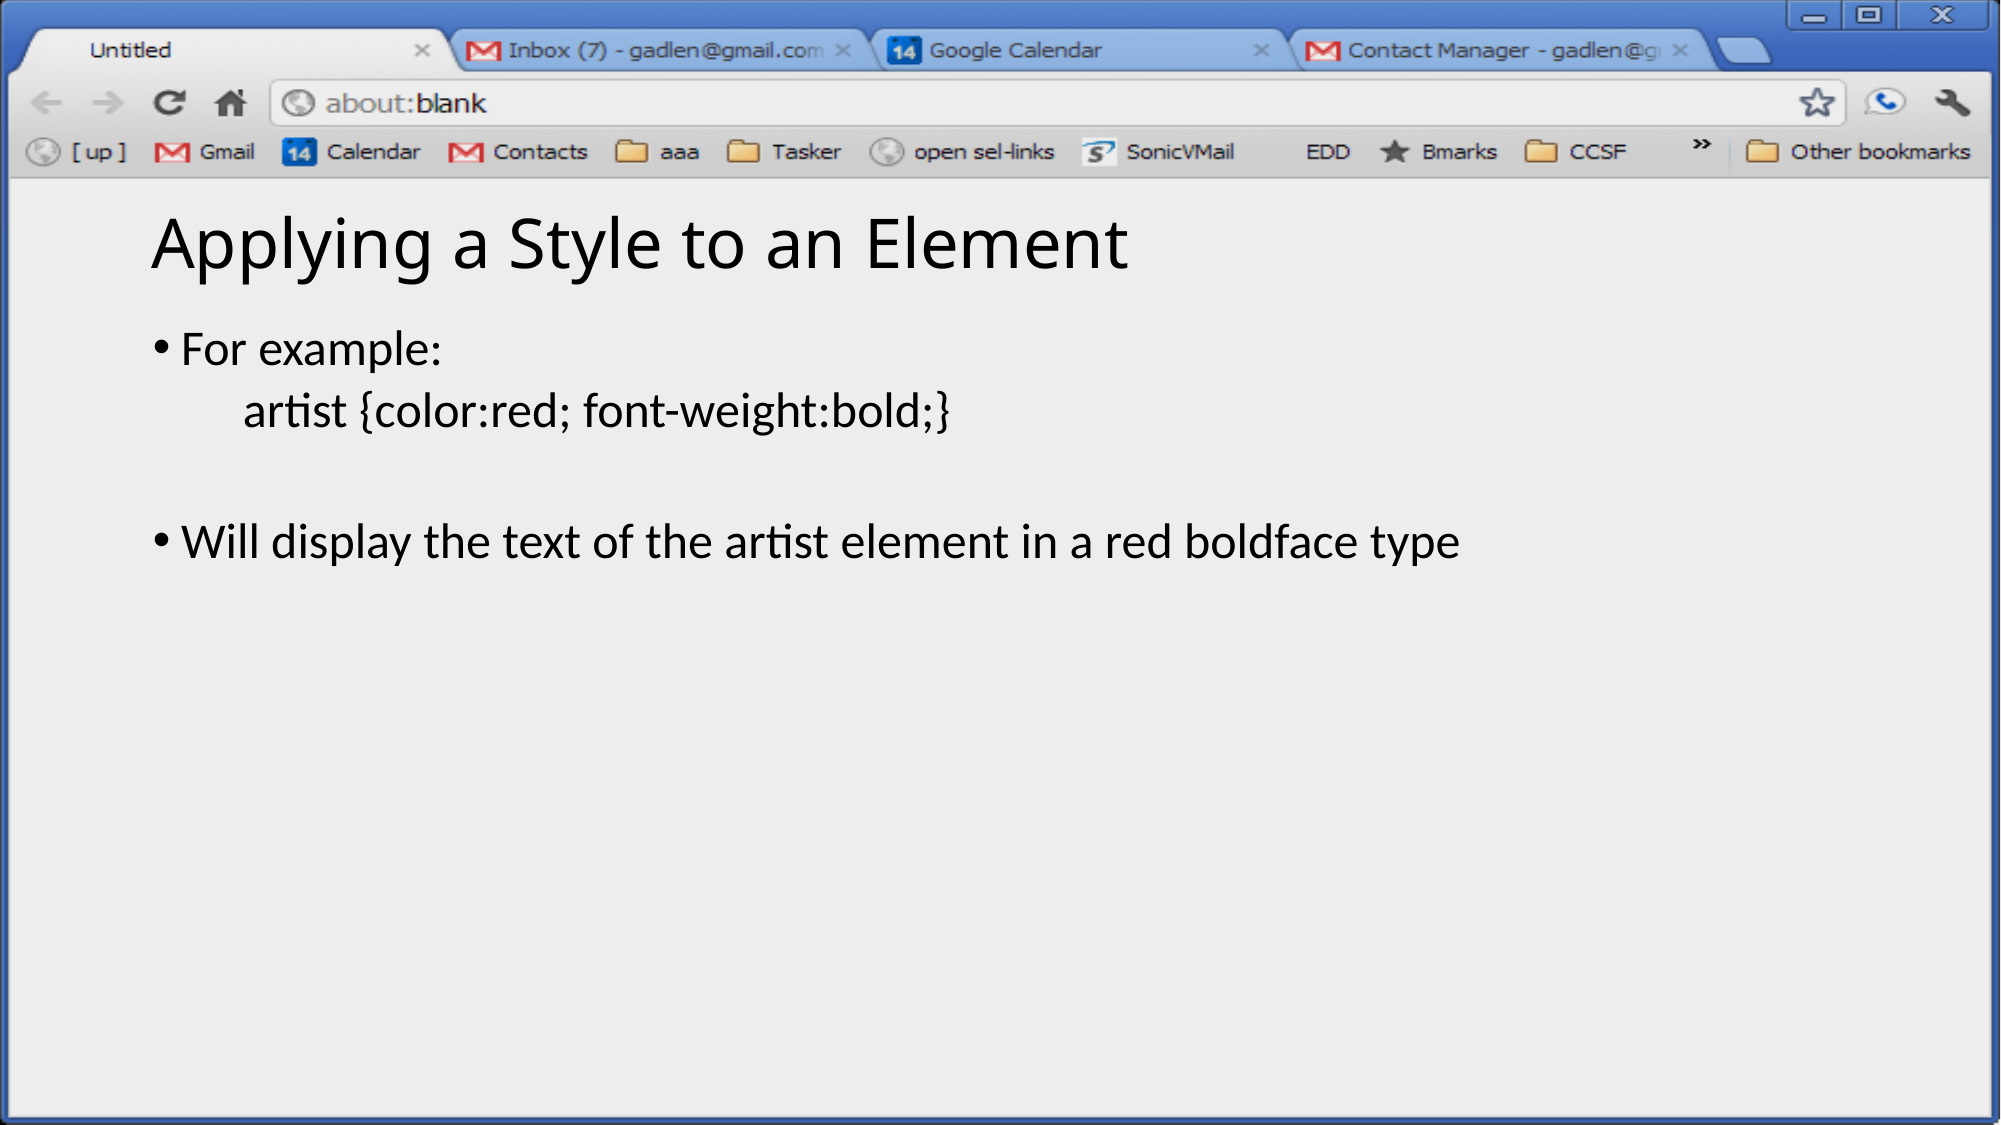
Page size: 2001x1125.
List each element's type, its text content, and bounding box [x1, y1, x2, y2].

title Applying a Style to an Element [136, 178, 1861, 315]
list For example: artist {color:red; font-weight:bold;} Will display the text of the artist element in a red boldface type [137, 314, 1863, 1101]
picture [0, 0, 2001, 1125]
